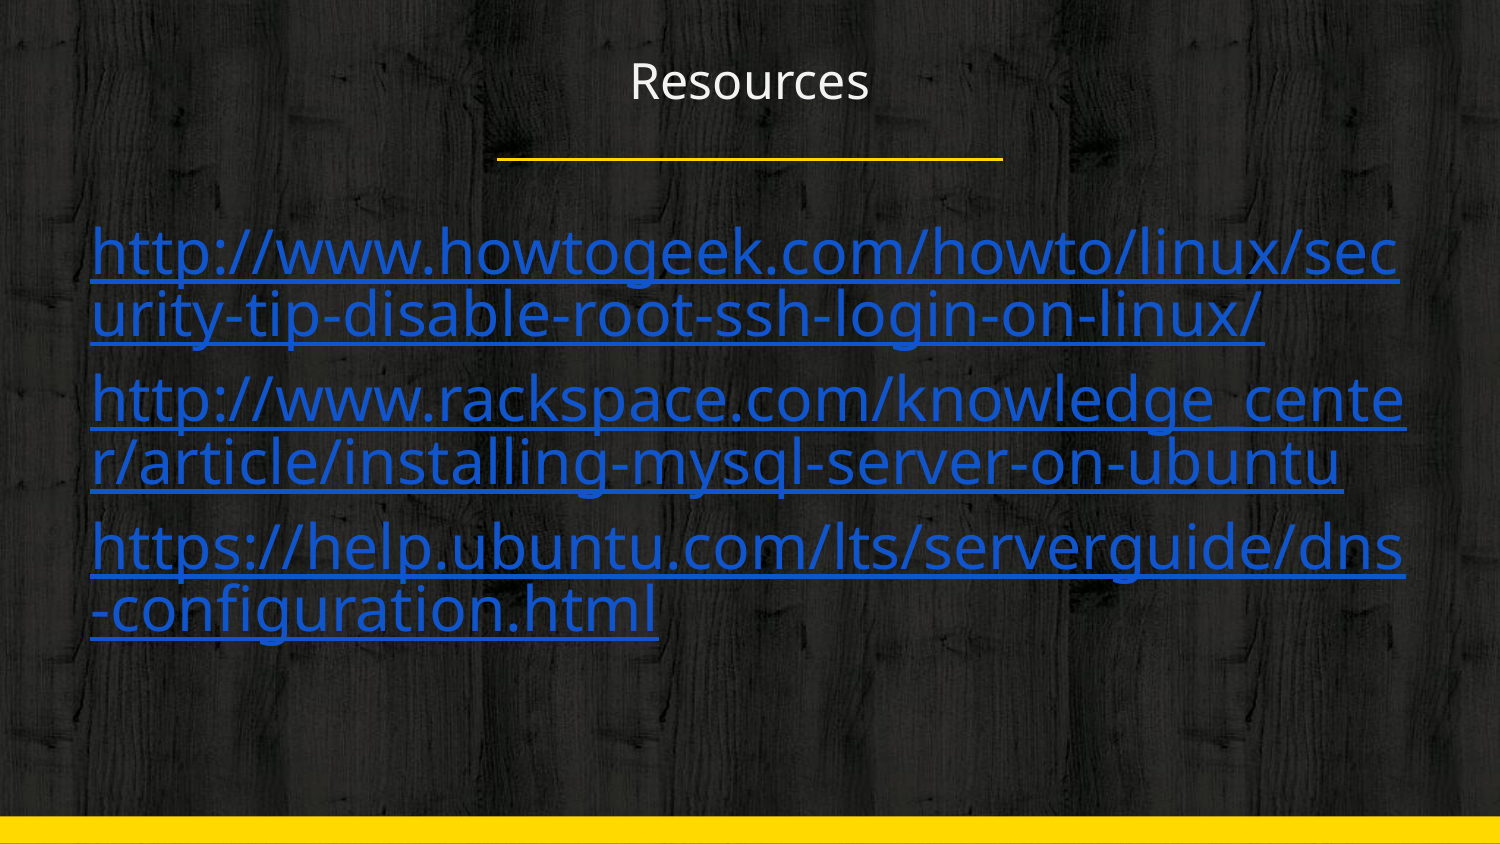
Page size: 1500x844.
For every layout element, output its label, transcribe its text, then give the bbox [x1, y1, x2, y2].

picture [0, 0, 1500, 816]
title Resources [75, 0, 1425, 160]
list http://www.howtogeek.com/howto/linux/security-tip-disable-root-ssh-login-on-linux/ http://www.rackspace.com/knowledge_center/article/installing-mysql-server-on-ubuntu https://help.ubuntu.com/lts/serverguide/dns-configuration.html [75, 196, 1425, 811]
